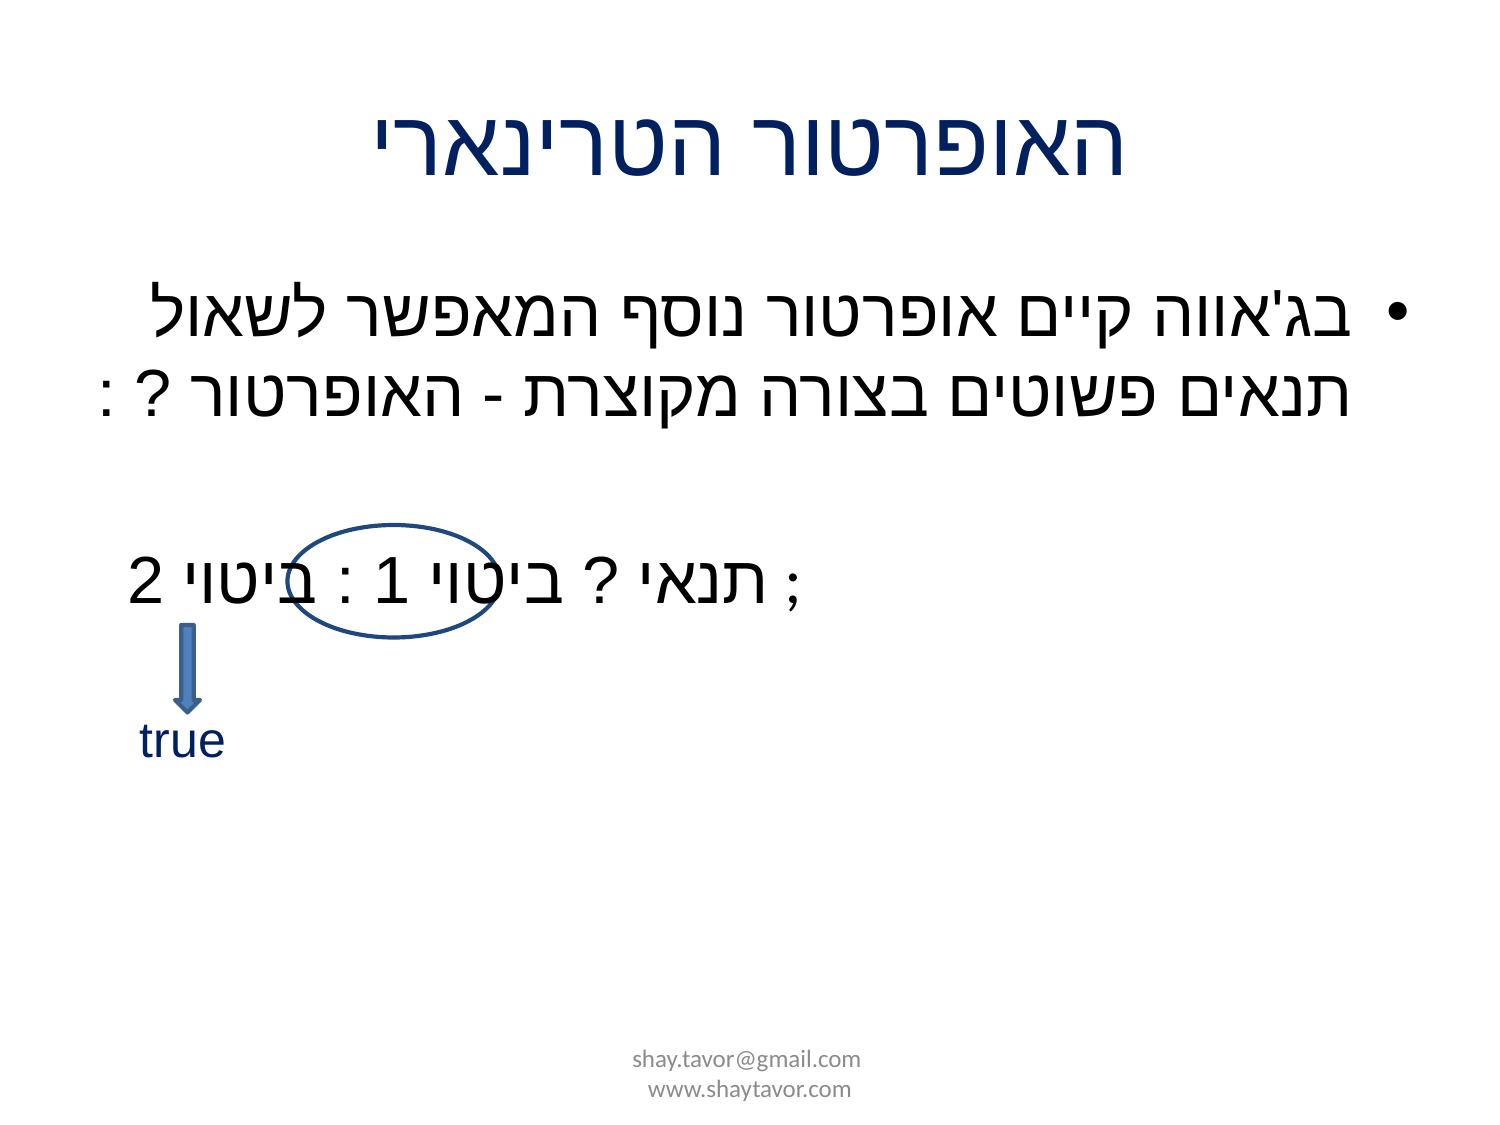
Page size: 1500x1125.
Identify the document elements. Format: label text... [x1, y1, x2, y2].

footer shay.tavor@gmail.com www.shaytavor.com [512, 1042, 988, 1103]
text_box true [125, 699, 250, 775]
text_box [173, 622, 202, 715]
text_box [302, 613, 485, 640]
title האופרטור הטרינארי [75, 45, 1425, 233]
list בג'אווה קיים אופרטור נוסף המאפשר לשאול תנאים פשוטים בצורה מקוצרת - האופרטור ? : תנאי ? ביטוי 1 : ביטוי 2 ; [75, 262, 1425, 613]
